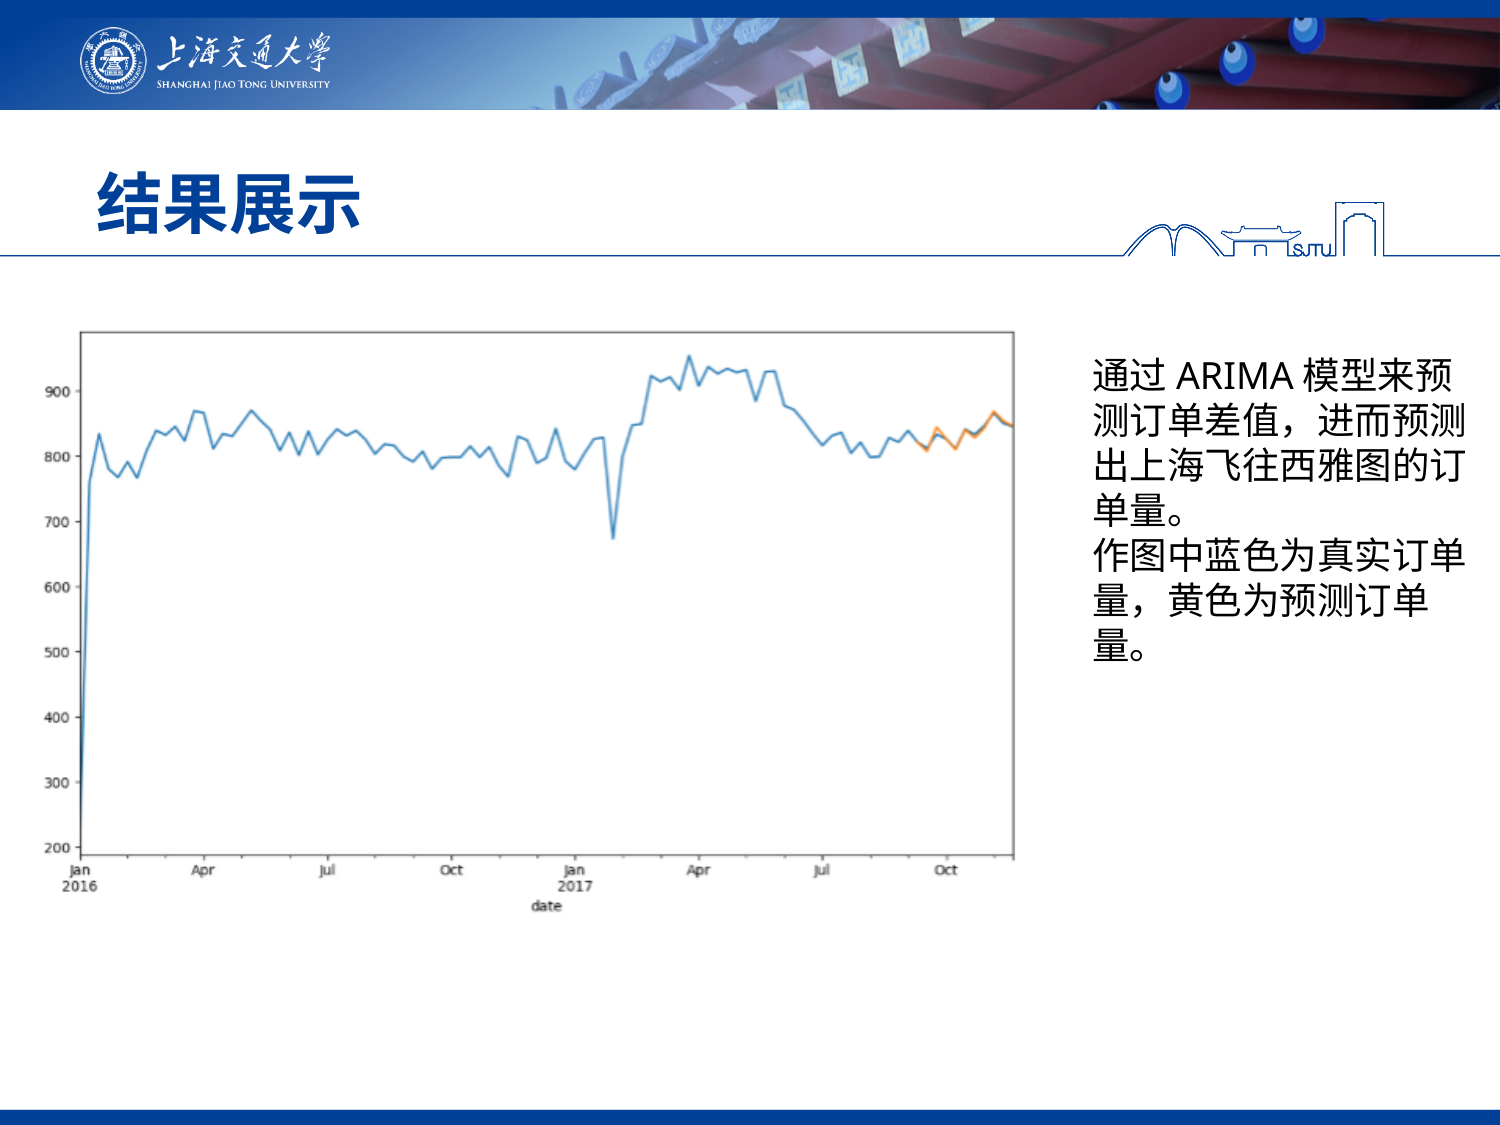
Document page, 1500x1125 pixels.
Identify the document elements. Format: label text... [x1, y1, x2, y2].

picture [0, 18, 1500, 110]
title 结果展示 [80, 159, 1455, 254]
picture [16, 307, 1062, 917]
text_box 通过ARIMA模型来预测订单差值，进而预测出上海飞往西雅图的订单量。 作图中蓝色为真实订单量，黄色为预测订单量。 [1077, 344, 1500, 675]
